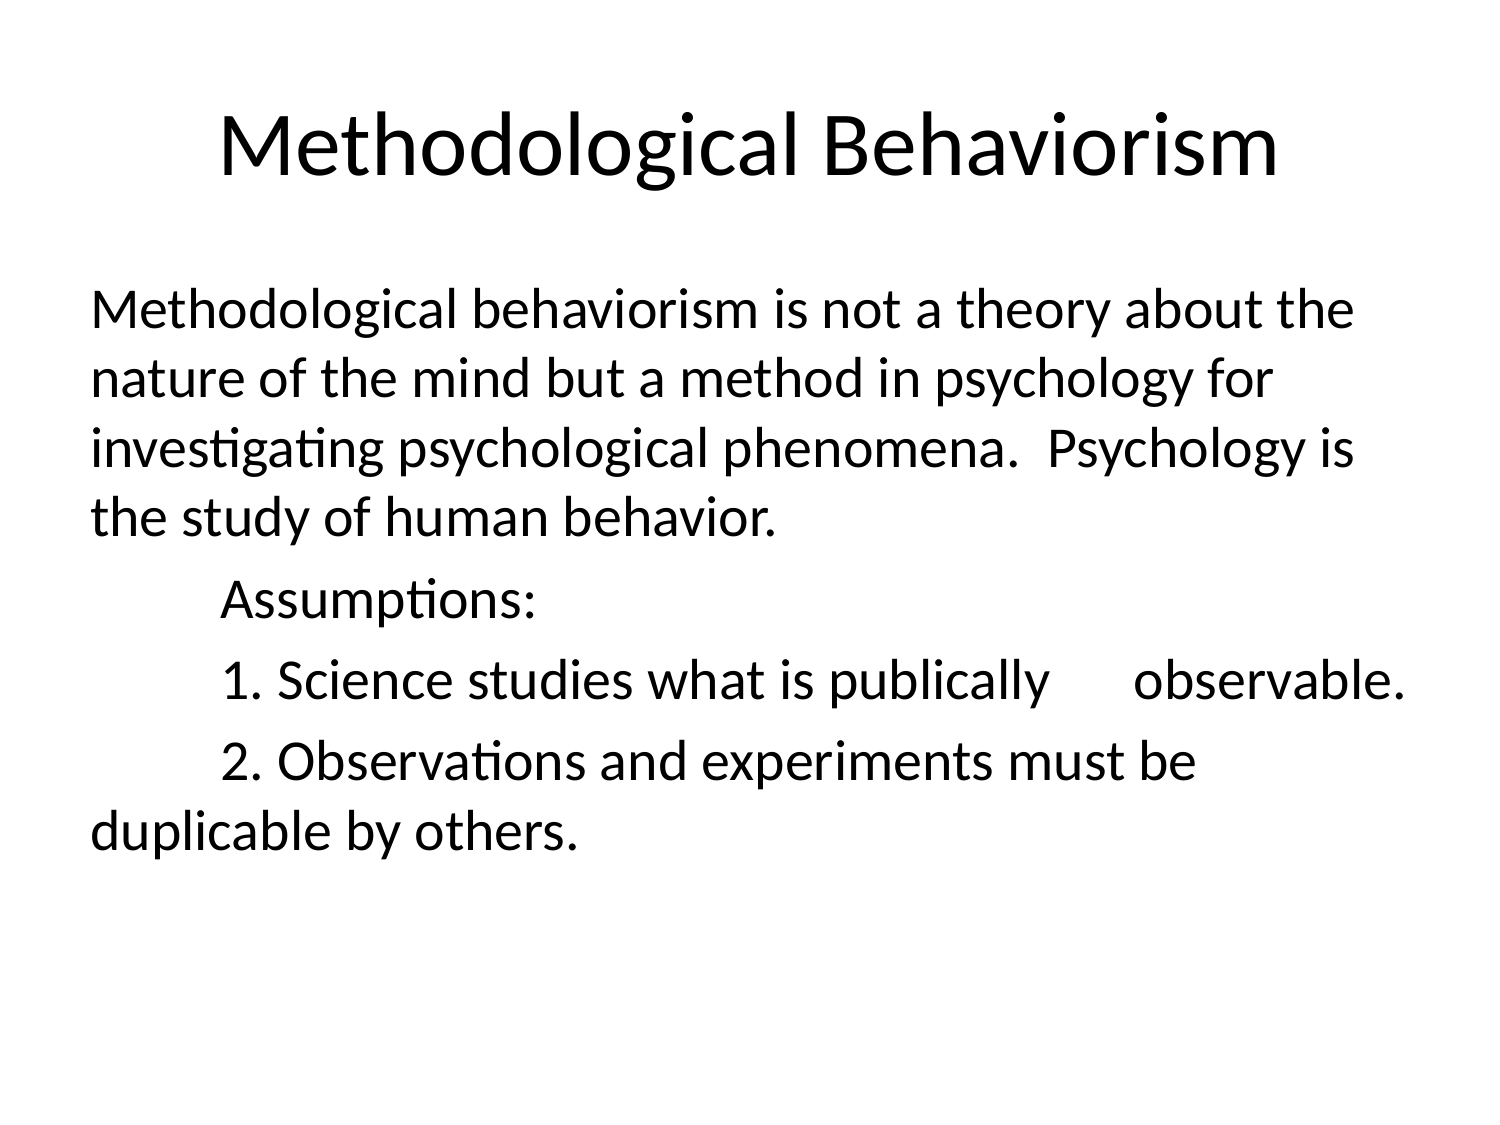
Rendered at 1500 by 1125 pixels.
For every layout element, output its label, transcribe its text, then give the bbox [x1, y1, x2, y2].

list Methodological behaviorism is not a theory about the nature of the mind but a method in psychology for investigating psychological phenomena. Psychology is the study of human behavior. Assumptions: 1. Science studies what is publically observable. 2. Observations and experiments must be duplicable by others. [75, 262, 1425, 1005]
title Methodological Behaviorism [75, 45, 1425, 233]
